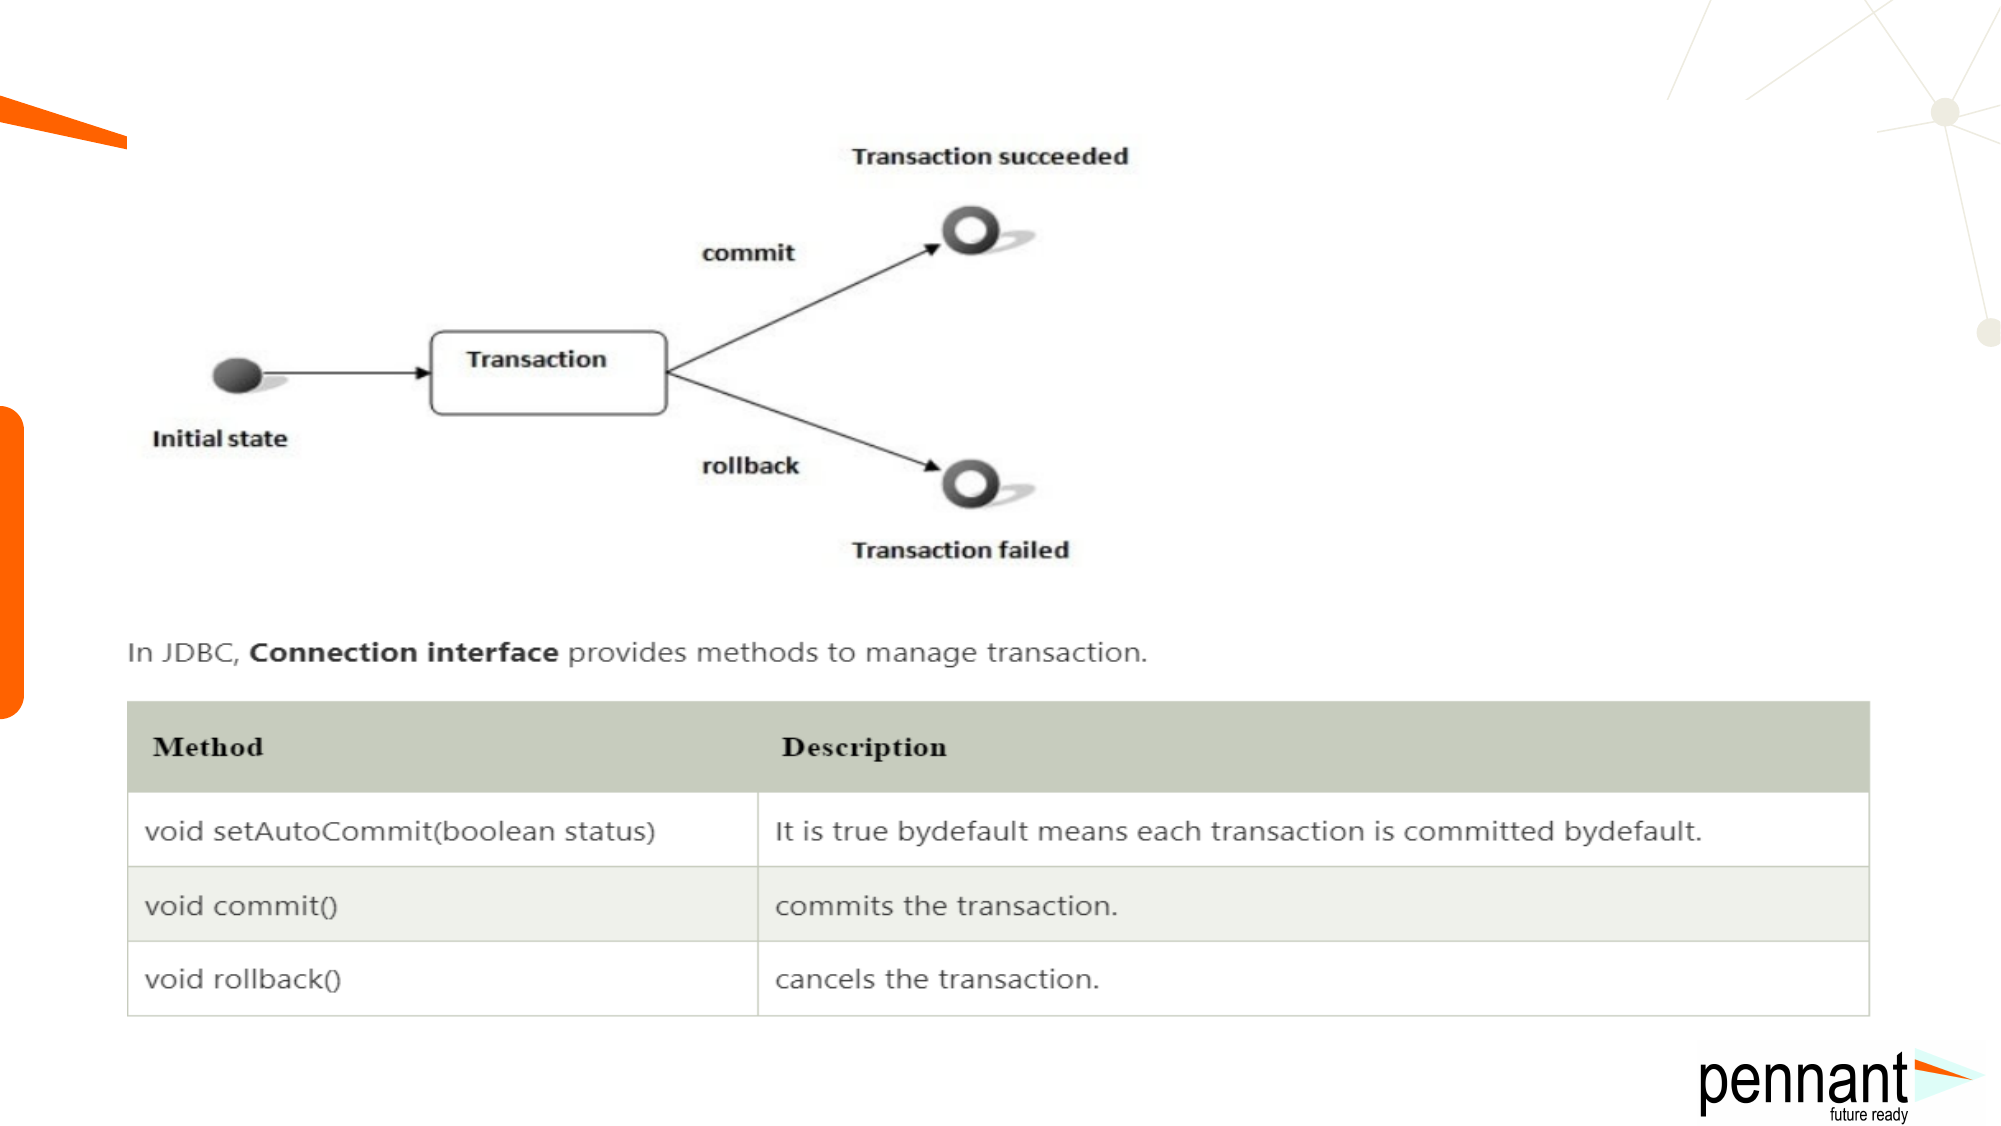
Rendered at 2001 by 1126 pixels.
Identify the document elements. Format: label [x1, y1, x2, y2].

picture [127, 100, 1877, 1028]
picture [1697, 1040, 1986, 1126]
